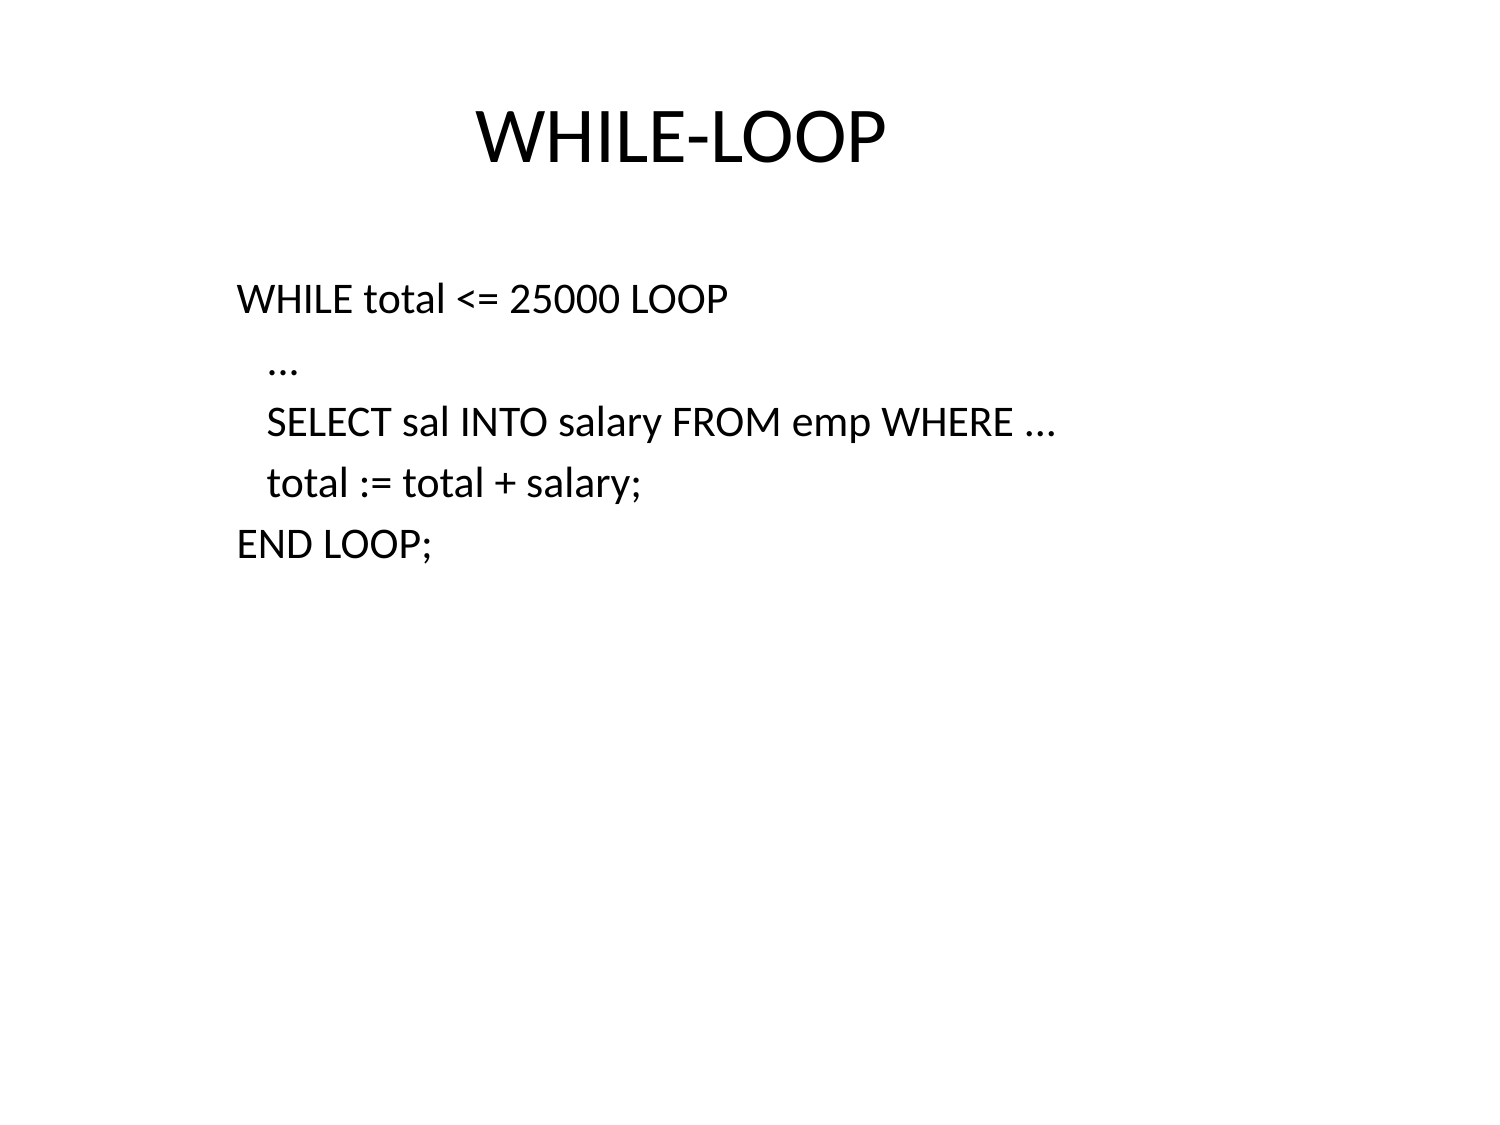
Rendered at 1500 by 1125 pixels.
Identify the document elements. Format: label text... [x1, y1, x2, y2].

text_box WHILE total <= 25000 LOOP ... SELECT sal INTO salary FROM emp WHERE ... total := total + salary; END LOOP; [71, 262, 1425, 692]
text_box WHILE-LOOP [44, 37, 1320, 225]
